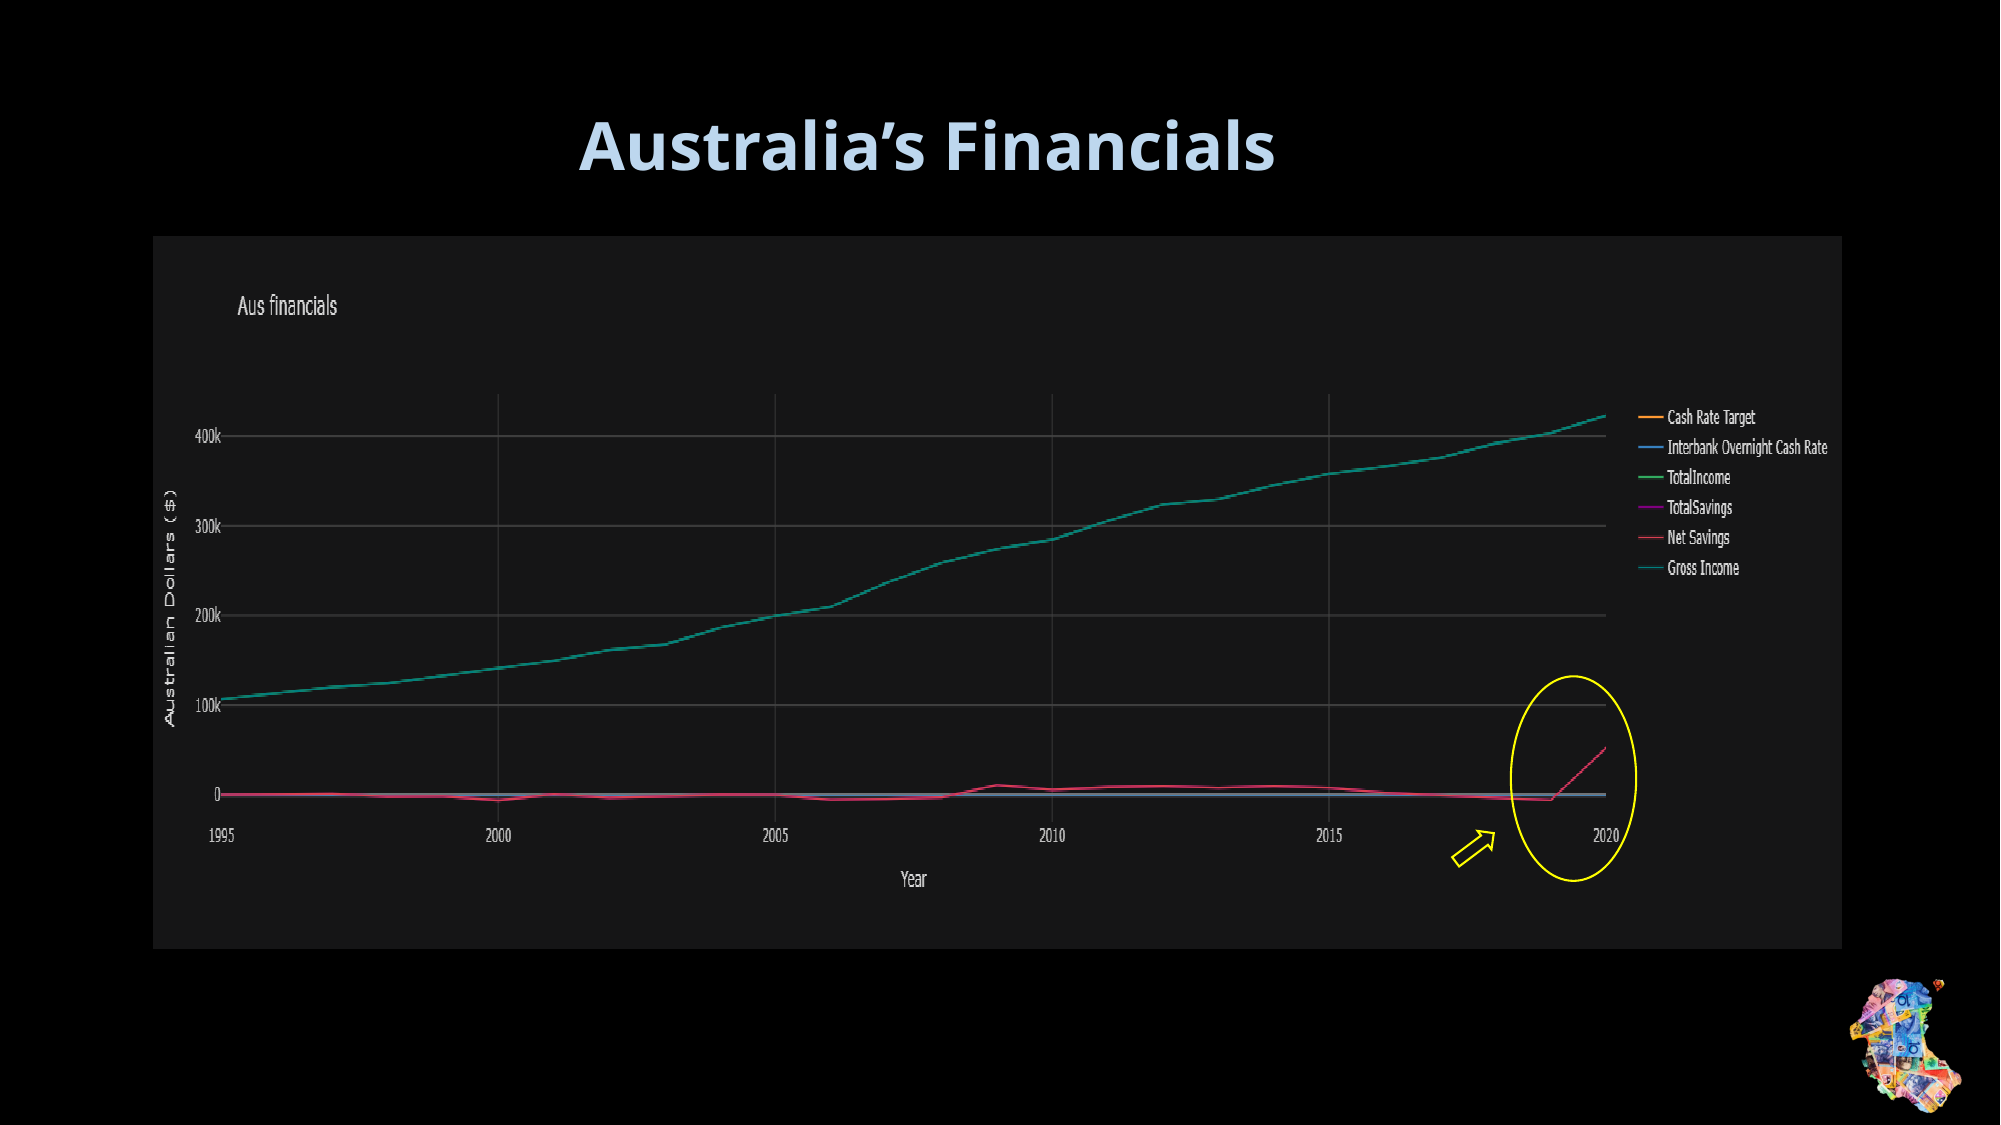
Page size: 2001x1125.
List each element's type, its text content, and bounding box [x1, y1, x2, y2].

title Australia’s Financials [237, 62, 1637, 226]
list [153, 236, 1842, 950]
picture [1802, 927, 2000, 1125]
